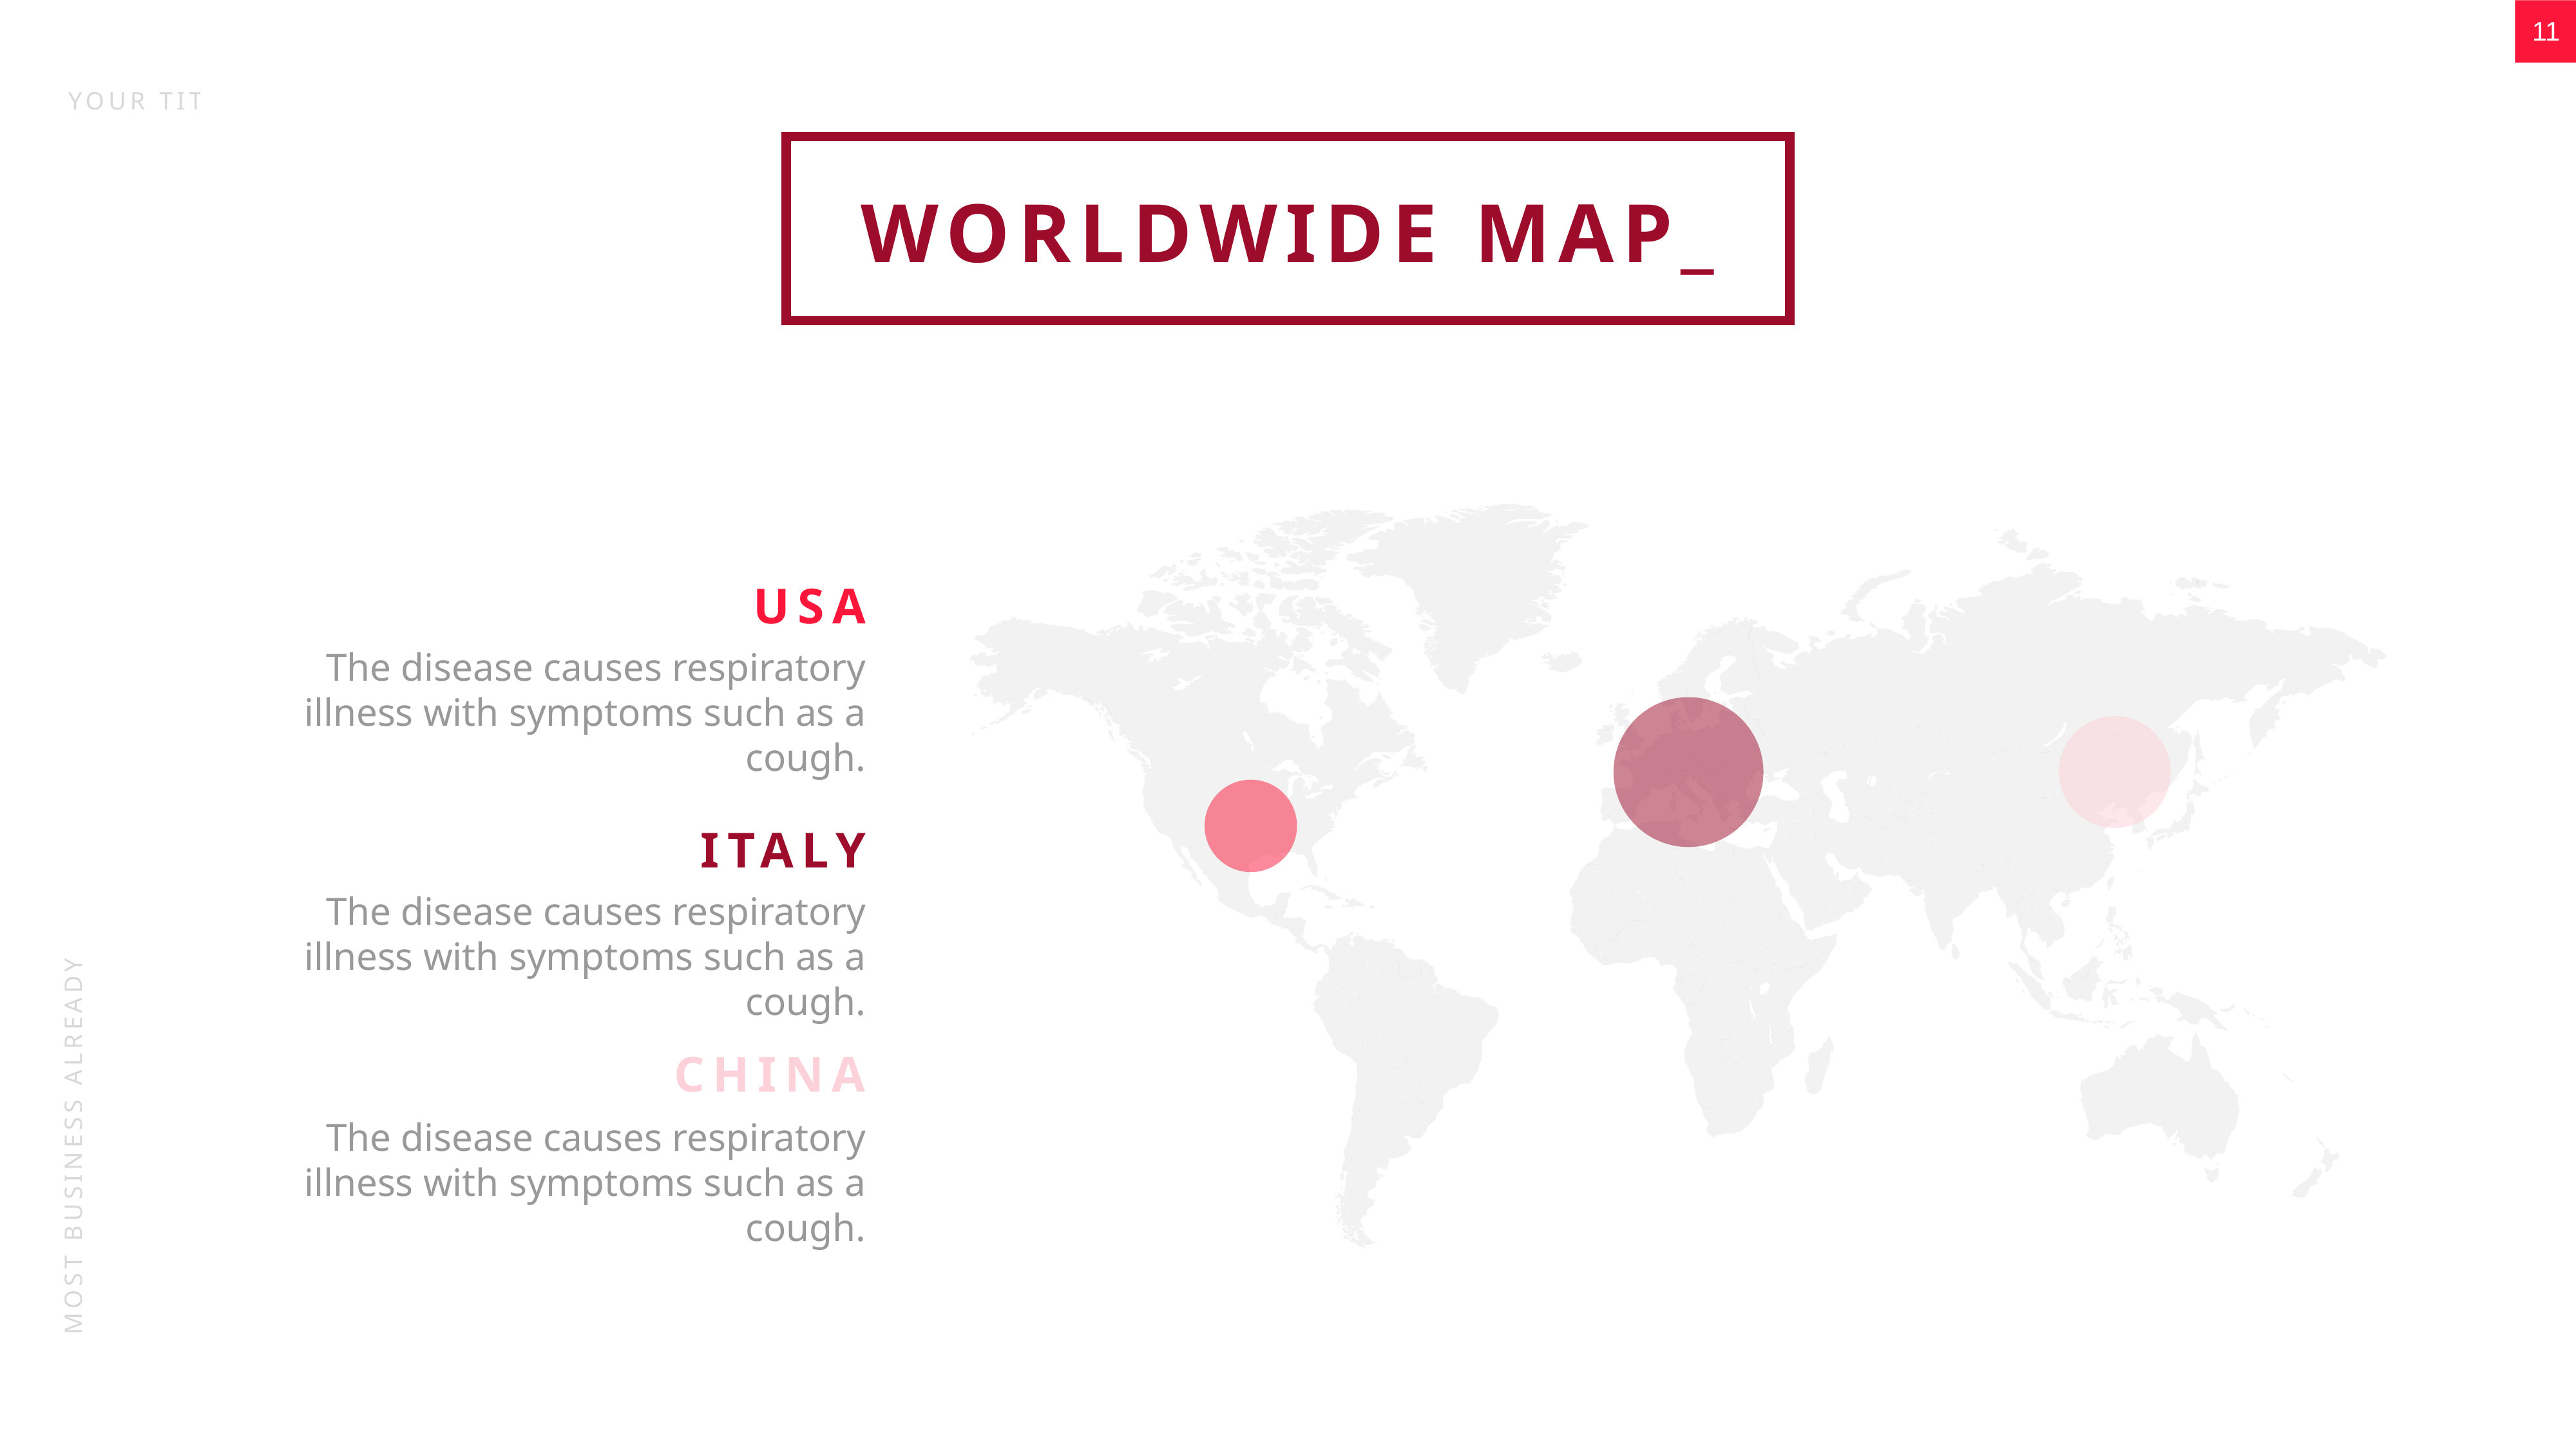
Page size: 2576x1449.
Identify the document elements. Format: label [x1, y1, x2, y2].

text_box [200, 570, 875, 1210]
text_box [966, 504, 2390, 1249]
text_box [649, 137, 1927, 321]
